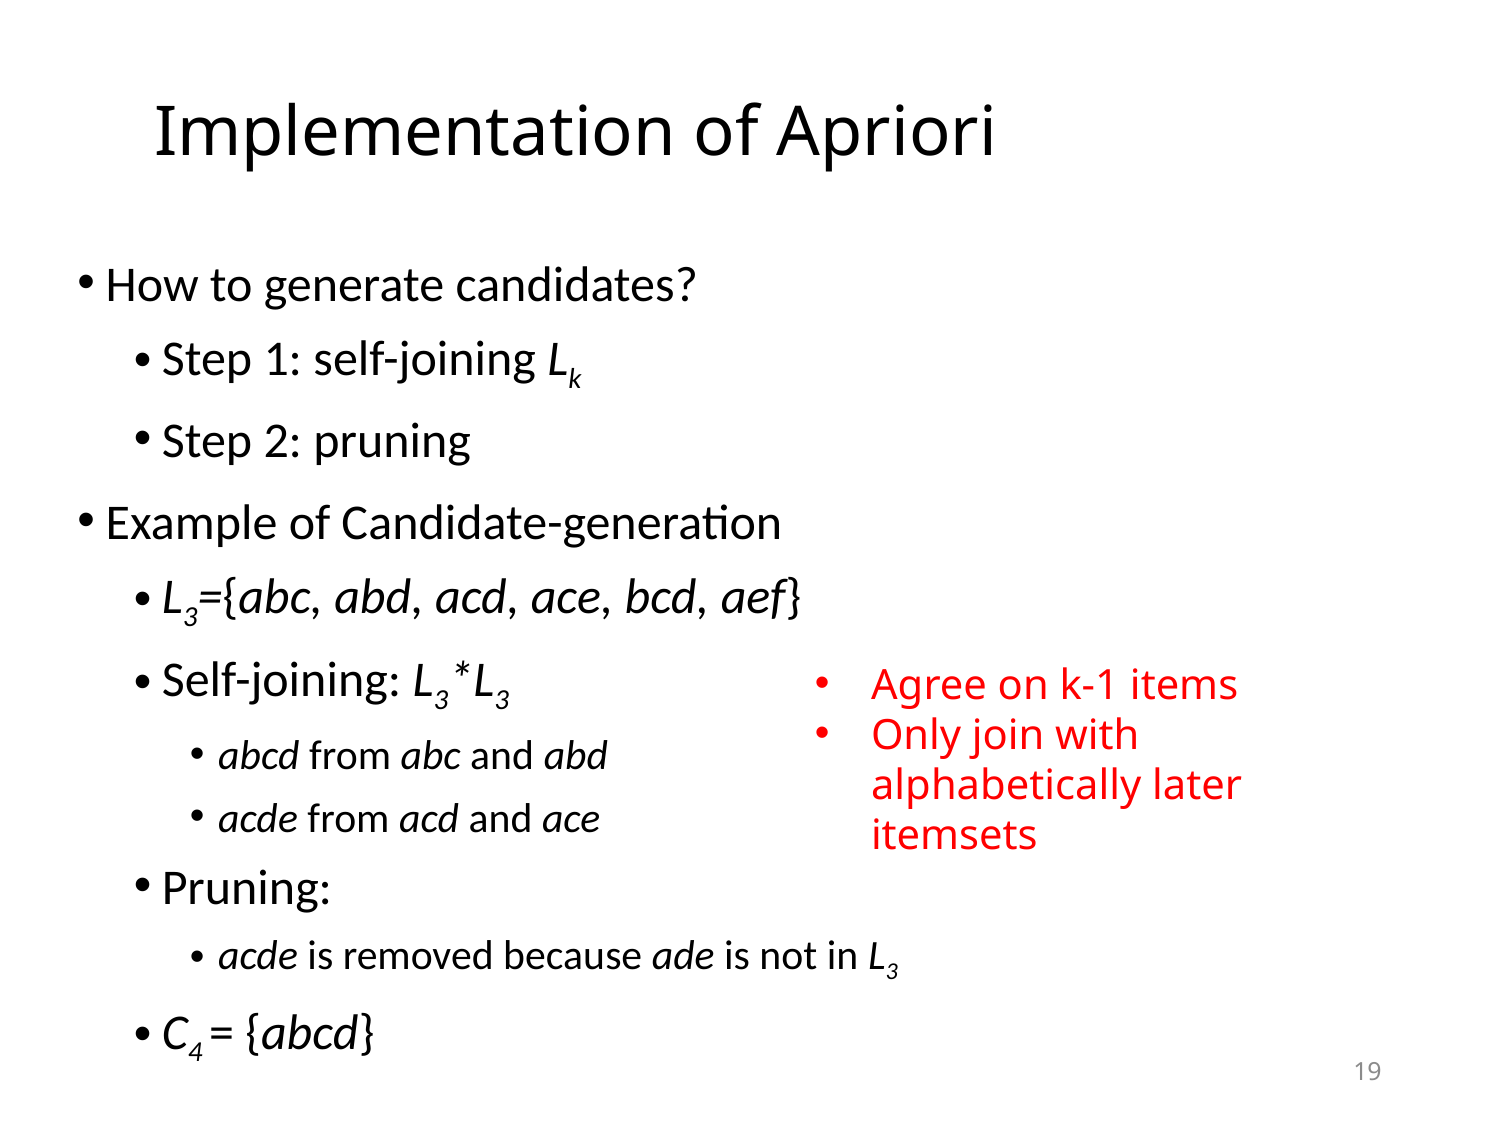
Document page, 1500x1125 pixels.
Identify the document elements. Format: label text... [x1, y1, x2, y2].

slide_number 19 [1059, 1042, 1397, 1103]
title Implementation of Apriori [139, 24, 1434, 237]
list How to generate candidates? Step 1: self-joining Lk Step 2: pruning Example of Candidate-generation L3={abc, abd, acd, ace, bcd, aef} Self-joining: L3*L3 abcd from abc and abd acde from acd and ace Pruning: acde is removed because ade is not in L3 C4 = {abcd} [62, 237, 1438, 1063]
text_box Agree on k-1 items Only join with alphabetically later itemsets [799, 650, 1413, 915]
